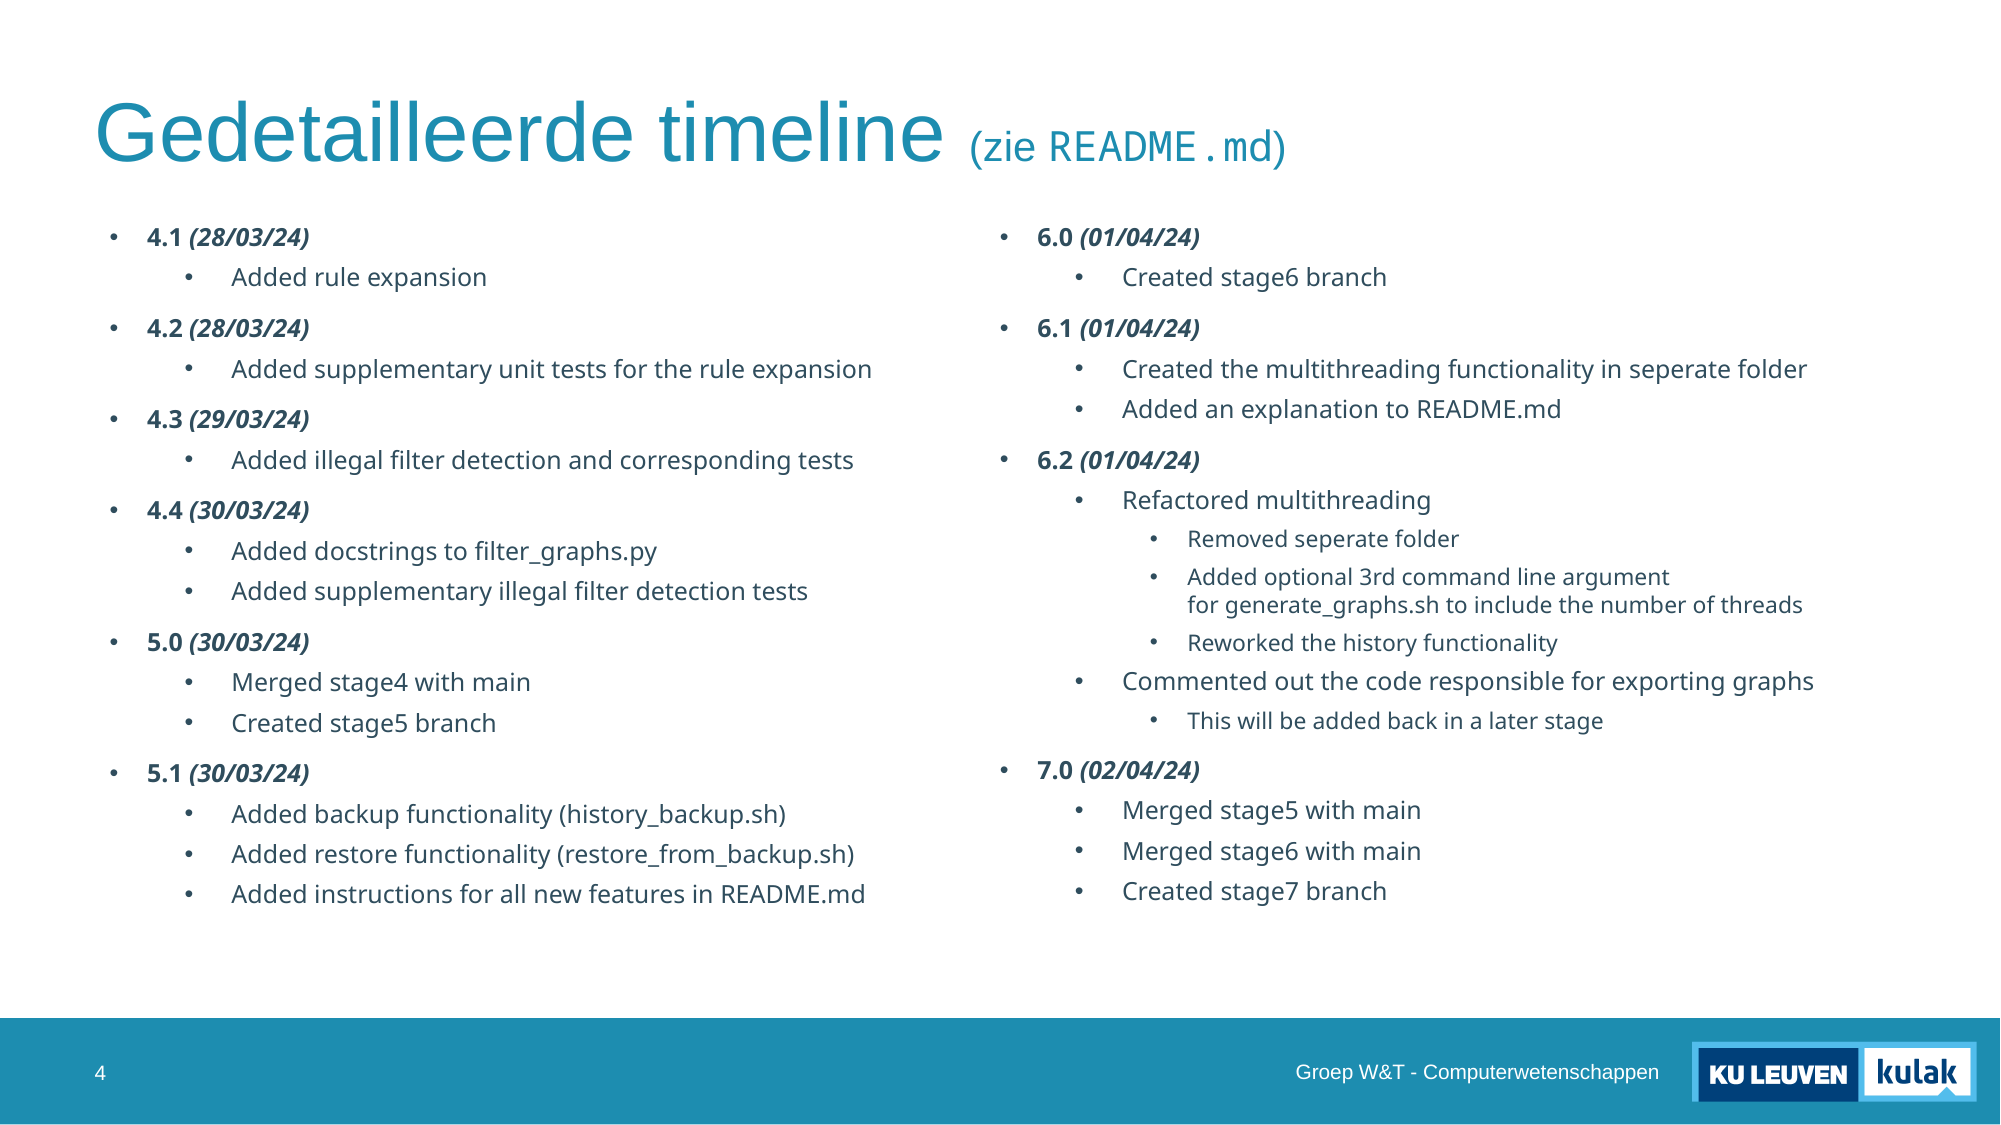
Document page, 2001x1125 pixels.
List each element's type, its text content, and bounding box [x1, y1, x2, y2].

list 4.1 (28/03/24) Added rule expansion 4.2 (28/03/24) Added supplementary unit tests for the rule expansion 4.3 (29/03/24) Added illegal filter detection and corresponding tests 4.4 (30/03/24) Added docstrings to filter_graphs.py Added supplementary illegal filter detection tests 5.0 (30/03/24) Merged stage4 with main Created stage5 branch 5.1 (30/03/24) Added backup functionality (history_backup.sh) Added restore functionality (restore_from_backup.sh) Added instructions for all new features in README.md 6.0 (01/04/24) Created stage6 branch 6.1 (01/04/24) Created the multithreading functionality in seperate folder Added an explanation to README.md 6.2 (01/04/24) Refactored multithreading Removed seperate folder Added optional 3rd command line argument for generate_graphs.sh to include the number of threads Reworked the history functionality Commented out the code responsible for exporting graphs This will be added back in a later stage 7.0 (02/04/24) Merged stage5 with main Merged stage6 with main Created stage7 branch [94, 223, 1906, 947]
title Gedetailleerde timeline (zie README.md) [94, 33, 1906, 223]
slide_number 4 [94, 1018, 201, 1125]
footer Groep W&T - Computerwetenschappen [869, 1018, 1689, 1125]
picture [1692, 1041, 1977, 1102]
